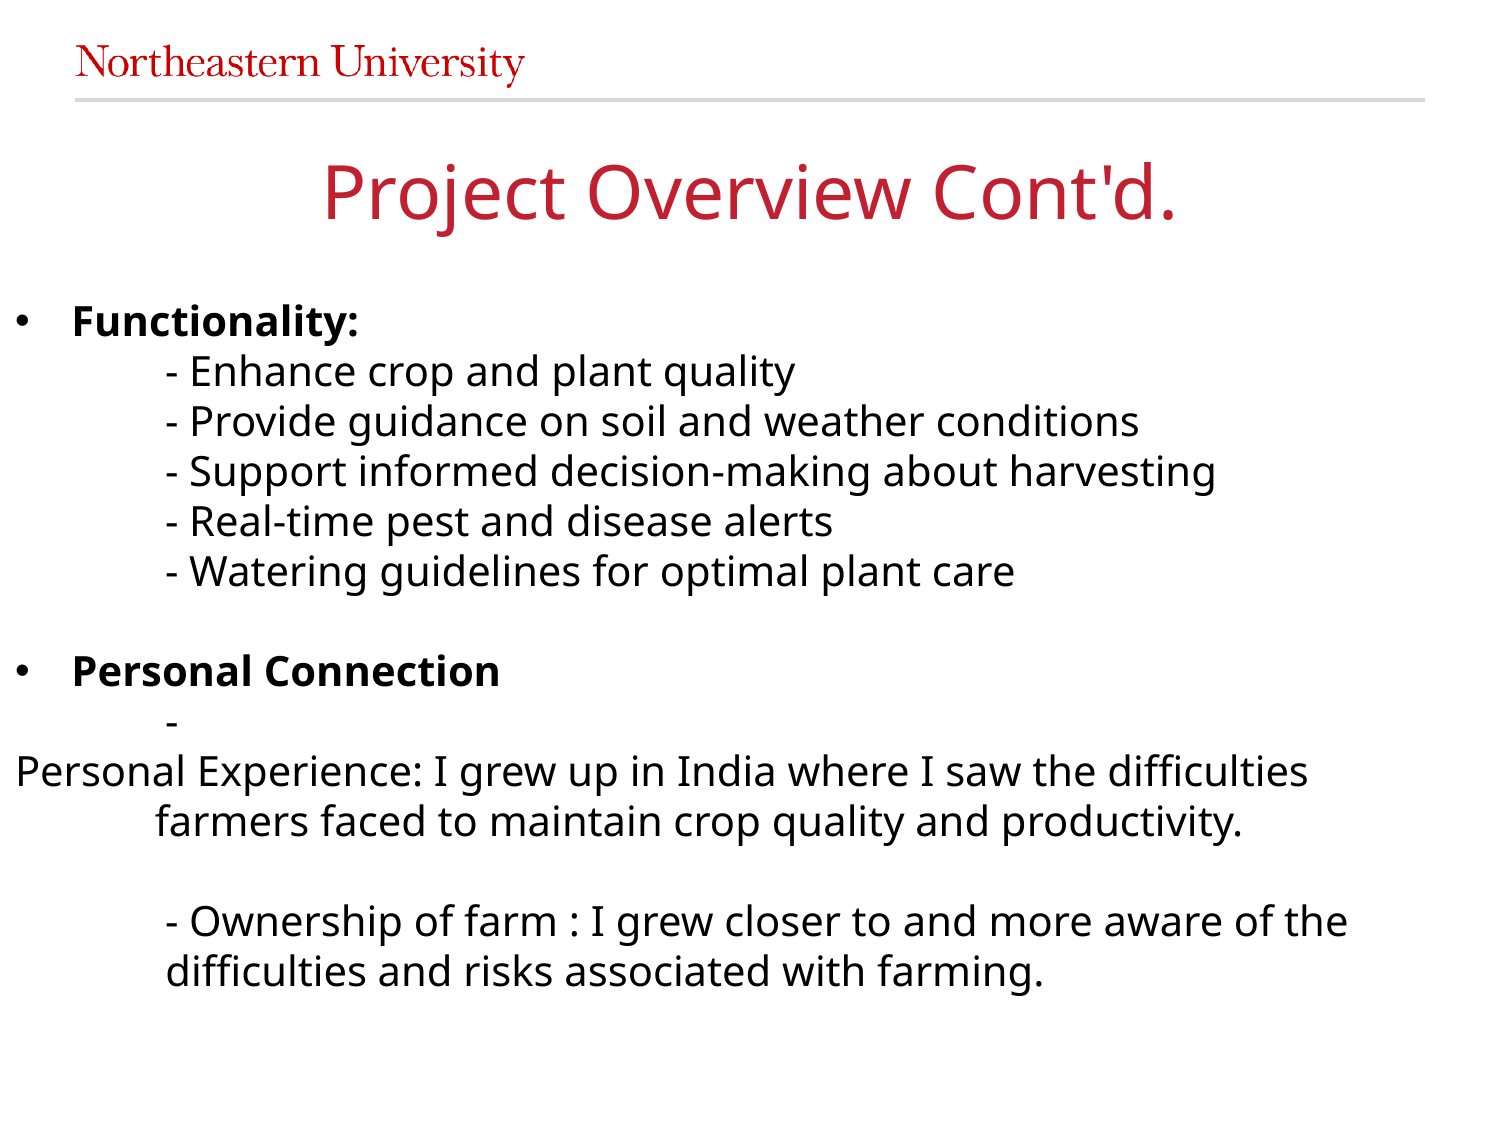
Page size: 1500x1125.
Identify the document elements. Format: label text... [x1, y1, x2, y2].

title Project Overview Cont'd. [75, 137, 1425, 275]
list Functionality: - Enhance crop and plant quality - Provide guidance on soil and weather conditions - Support informed decision-making about harvesting - Real-time pest and disease alerts - Watering guidelines for optimal plant care Personal Connection - Personal Experience: I grew up in India where I saw the difficulties farmers faced to maintain crop quality and productivity. - Ownership of farm : I grew closer to and more aware of the difficulties and risks associated with farming. [0, 287, 1500, 1069]
picture [75, 44, 525, 88]
